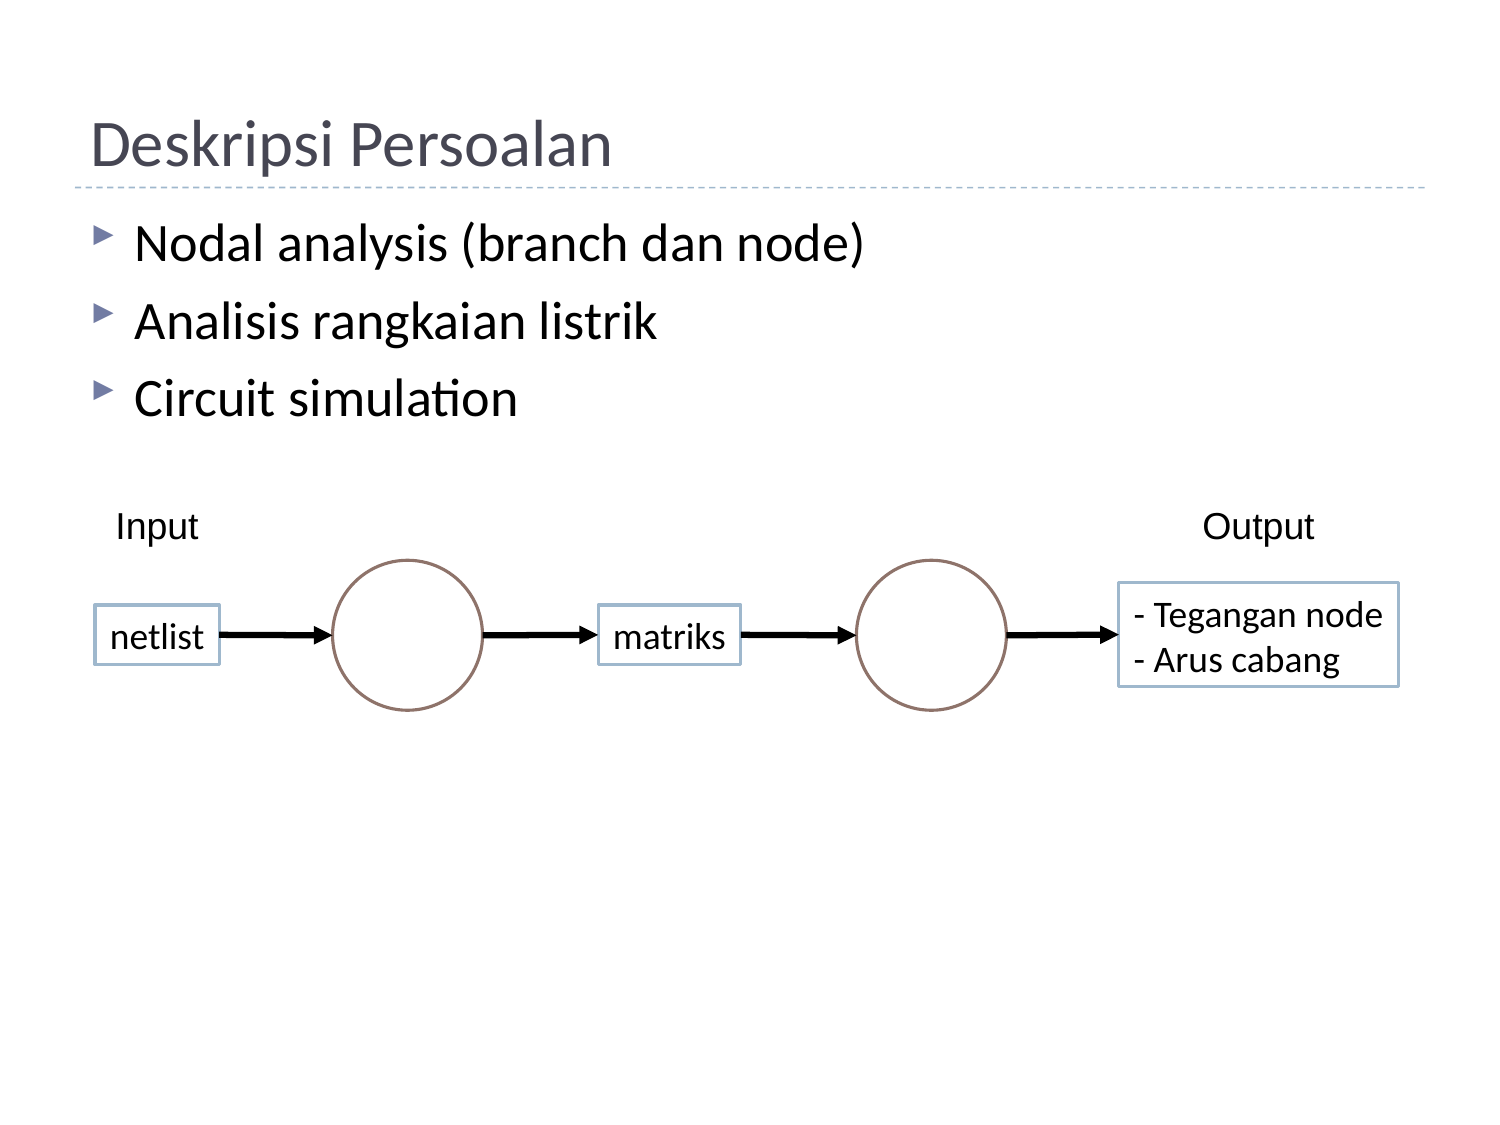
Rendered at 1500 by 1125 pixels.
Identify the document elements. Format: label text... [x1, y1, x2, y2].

text_box Input [100, 494, 214, 555]
title Deskripsi Persoalan [75, 24, 1425, 188]
text_box [331, 558, 484, 712]
text_box Output [1187, 494, 1330, 555]
text_box - Tegangan node - Arus cabang [1117, 581, 1400, 688]
text_box netlist [93, 603, 221, 666]
text_box [854, 558, 1008, 712]
list Nodal analysis (branch dan node) Analisis rangkaian listrik Circuit simulation [75, 200, 1425, 1010]
text_box matriks [597, 603, 742, 666]
